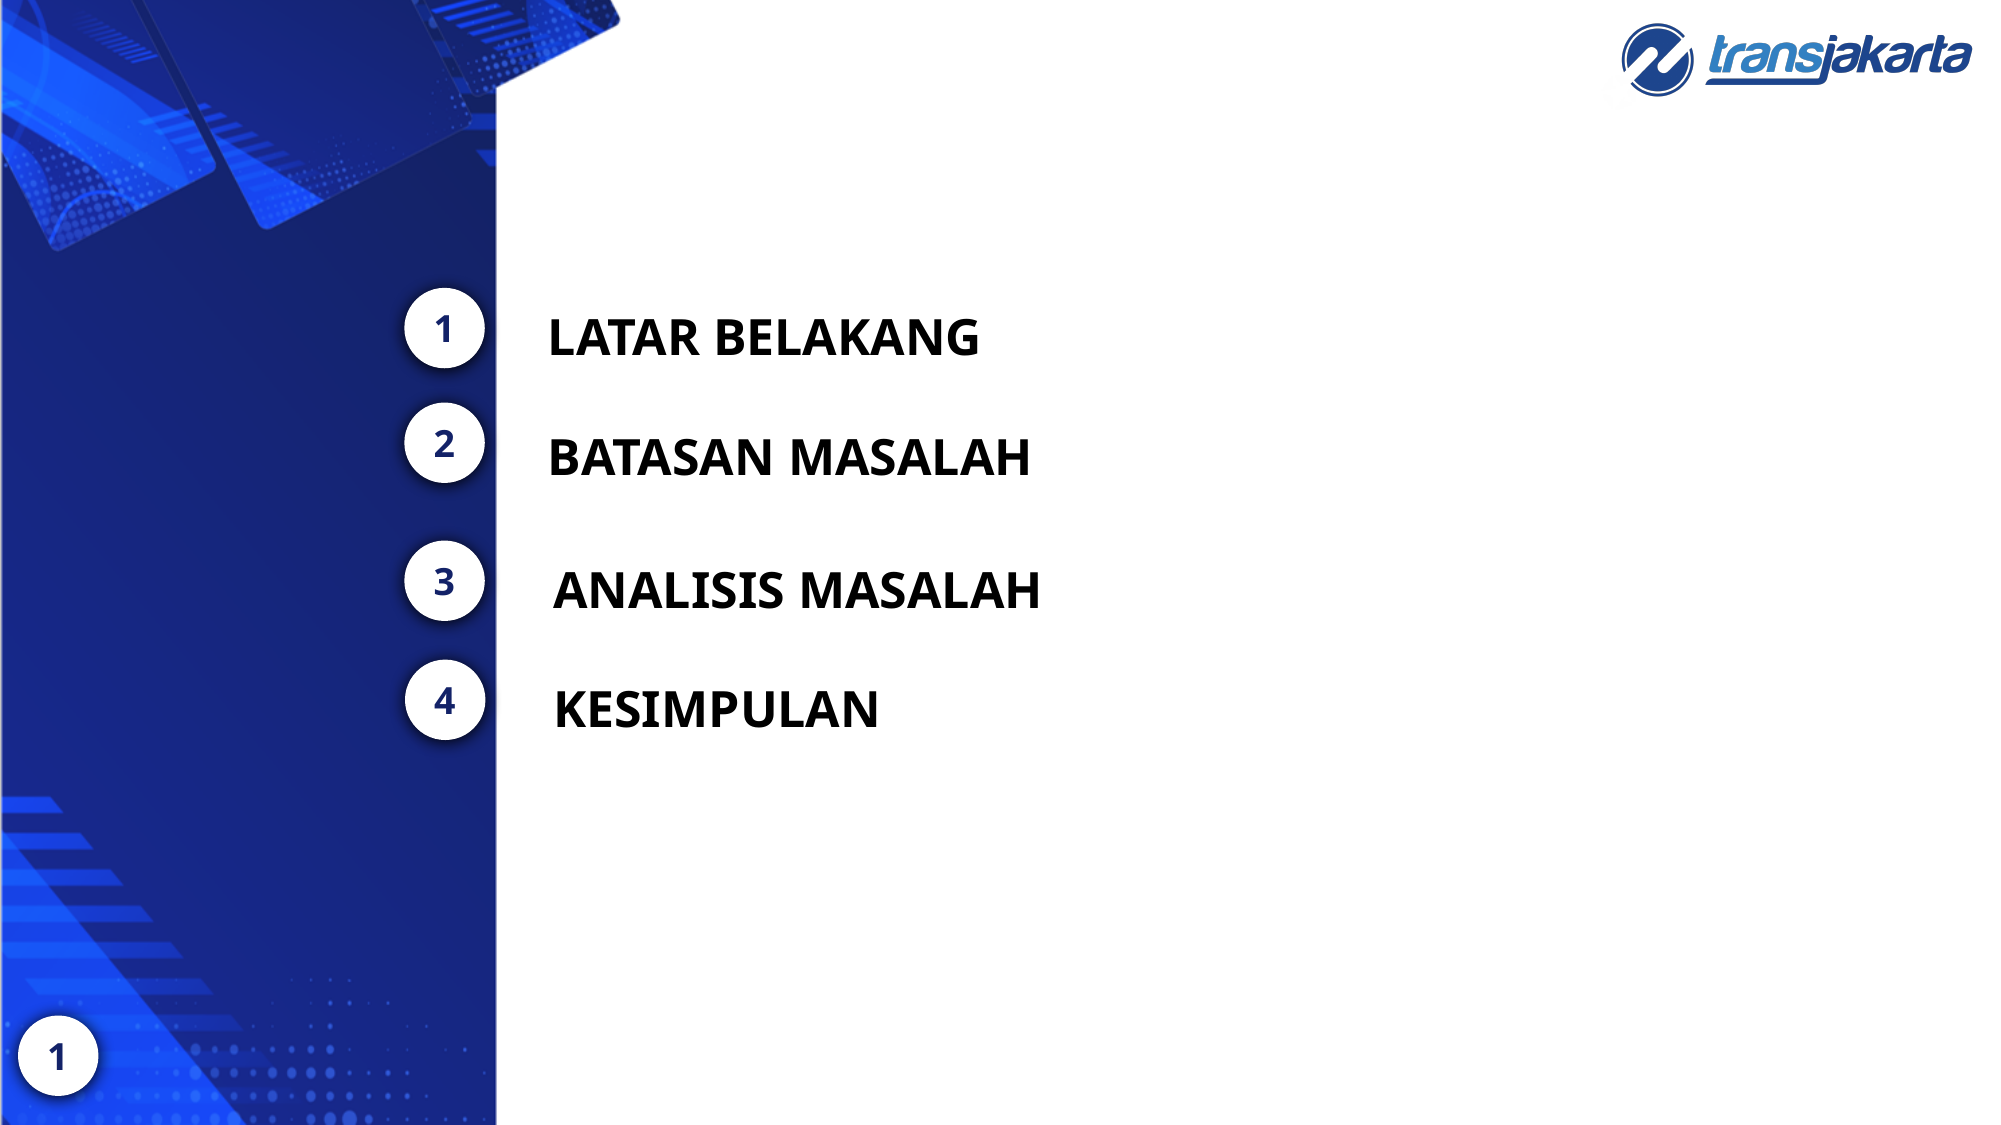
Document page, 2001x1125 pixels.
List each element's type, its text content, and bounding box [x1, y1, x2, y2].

text_box BATASAN MASALAH [533, 418, 1287, 493]
text_box [403, 286, 486, 370]
text_box 2 [418, 412, 470, 473]
text_box 4 [419, 669, 471, 730]
text_box ANALISIS MASALAH [538, 550, 1293, 686]
text_box 3 [418, 550, 471, 611]
text_box KESIMPULAN [538, 686, 1293, 745]
text_box 1 [32, 1025, 84, 1086]
text_box LATAR BELAKANG [533, 297, 1287, 373]
text_box [16, 1014, 100, 1097]
text_box [403, 401, 486, 484]
text_box [403, 658, 487, 742]
text_box 1 [418, 297, 470, 358]
text_box [403, 539, 486, 623]
picture [0, 0, 2001, 1125]
